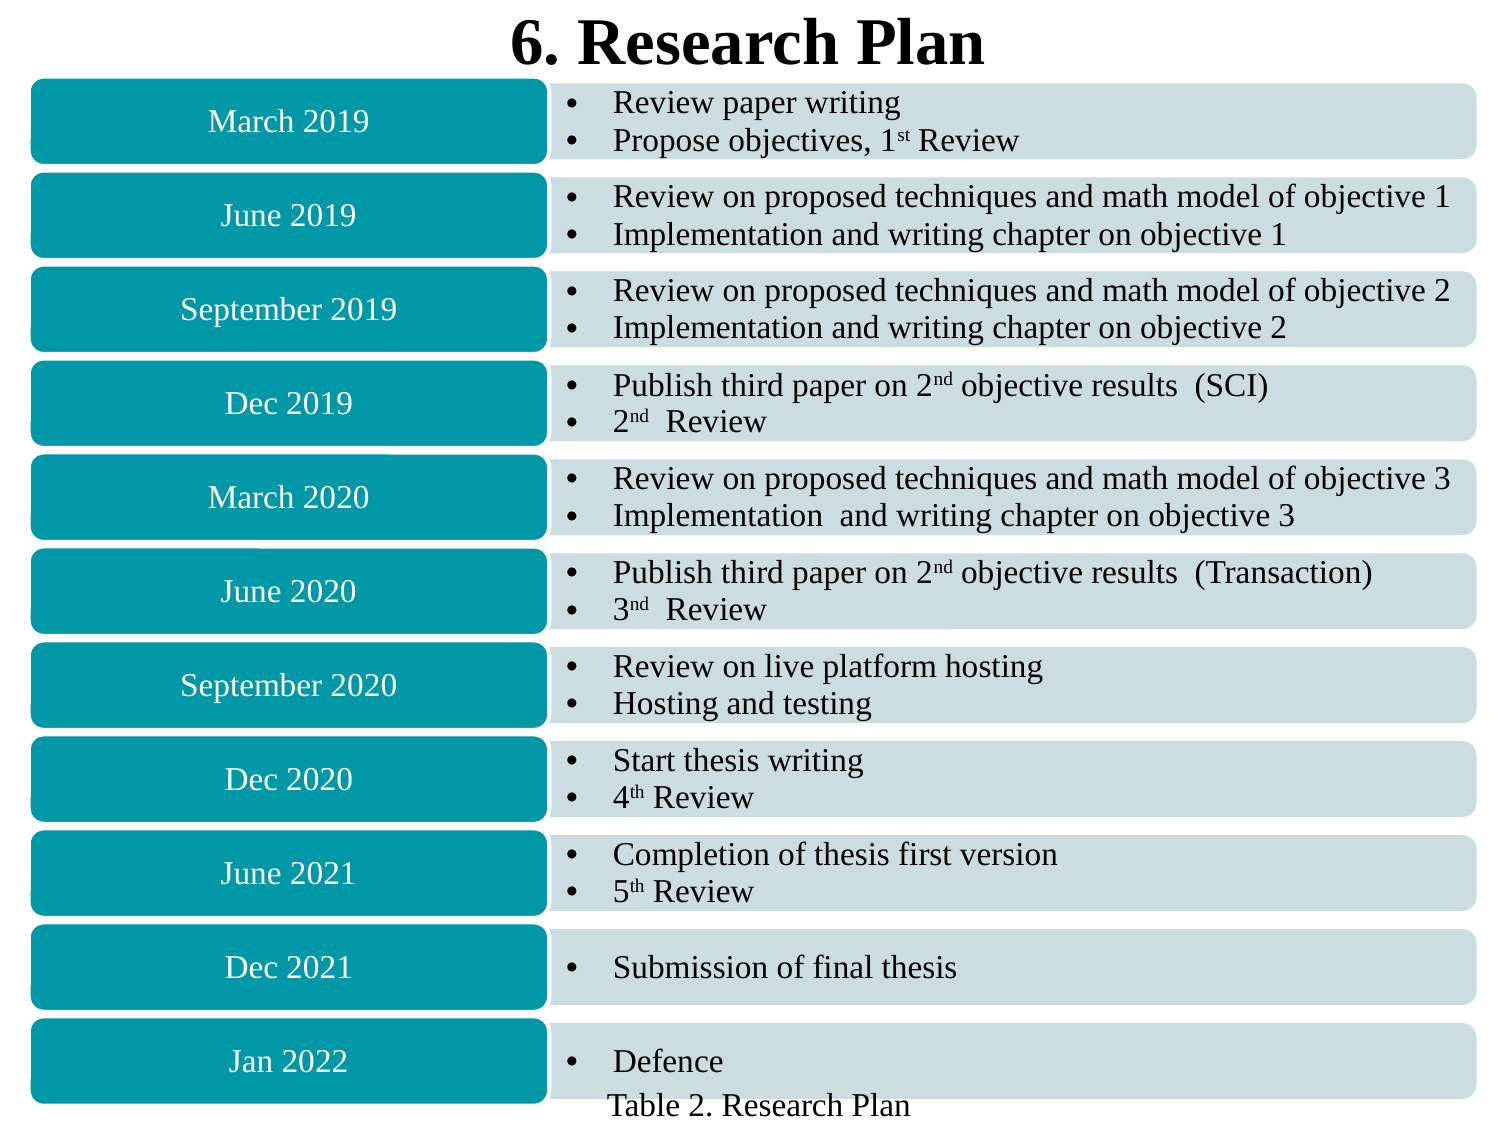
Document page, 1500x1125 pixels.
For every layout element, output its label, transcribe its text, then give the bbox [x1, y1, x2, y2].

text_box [28, 76, 1475, 1107]
text_box Table 2. Research Plan [84, 1114, 1435, 1125]
title 6. Research Plan [73, 0, 1424, 74]
